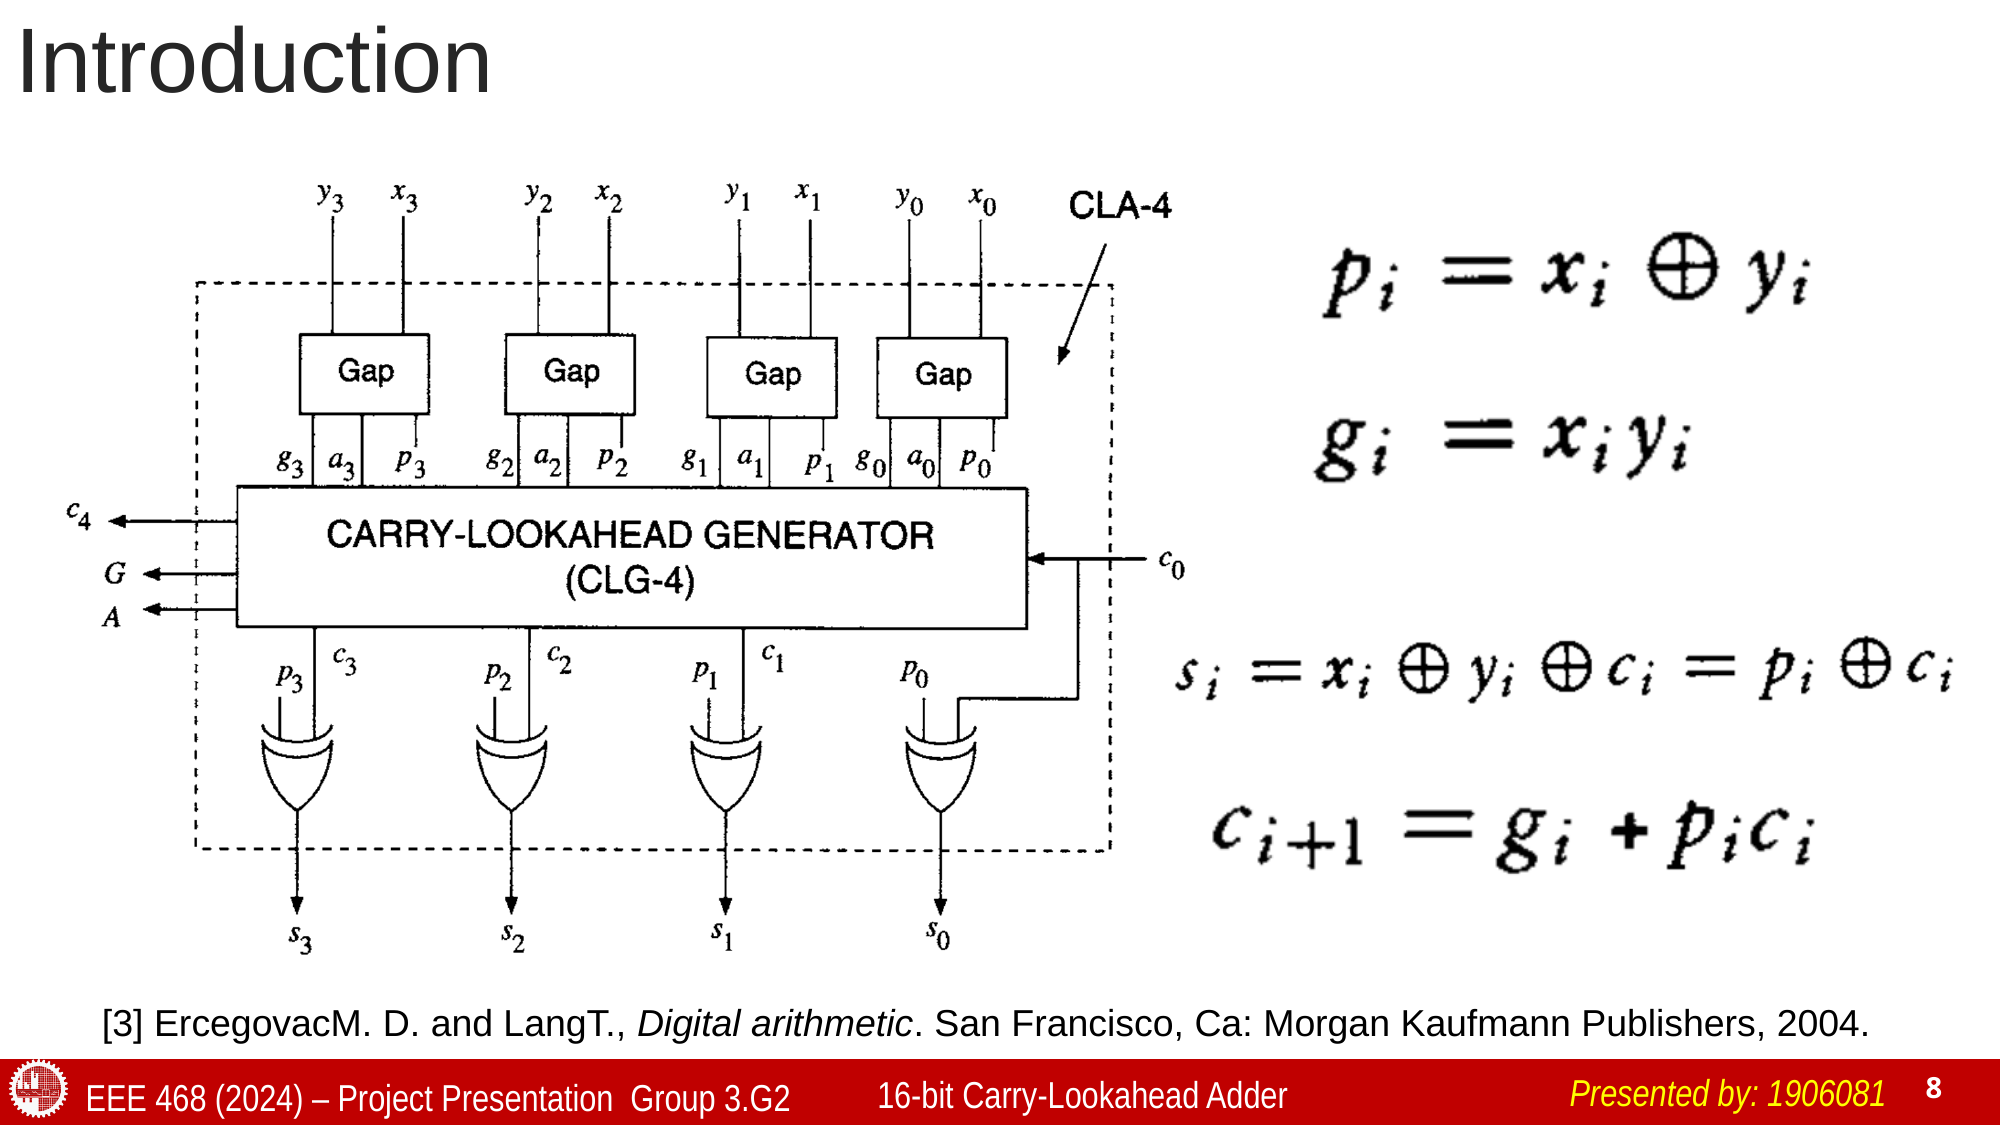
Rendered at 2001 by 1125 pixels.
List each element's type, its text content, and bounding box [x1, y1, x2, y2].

picture [26, 137, 1965, 970]
title Introduction [0, 2, 1650, 123]
slide_number 8 [1902, 1066, 1958, 1118]
text_box Presented by: 1906081 [1554, 1061, 1902, 1122]
picture [1280, 168, 1883, 532]
slide_number EEE 468 (2024) – Project Presentation Group 3.G2 [70, 1066, 862, 1125]
text_box [3] ErcegovacM. D. and LangT., Digital arithmetic. San Francisco, Ca: Morgan Kaufmann Publishers, 2004. [86, 999, 1887, 1090]
picture [8, 1059, 71, 1118]
footer 16-bit Carry-Lookahead Adder [862, 1090, 1499, 1125]
